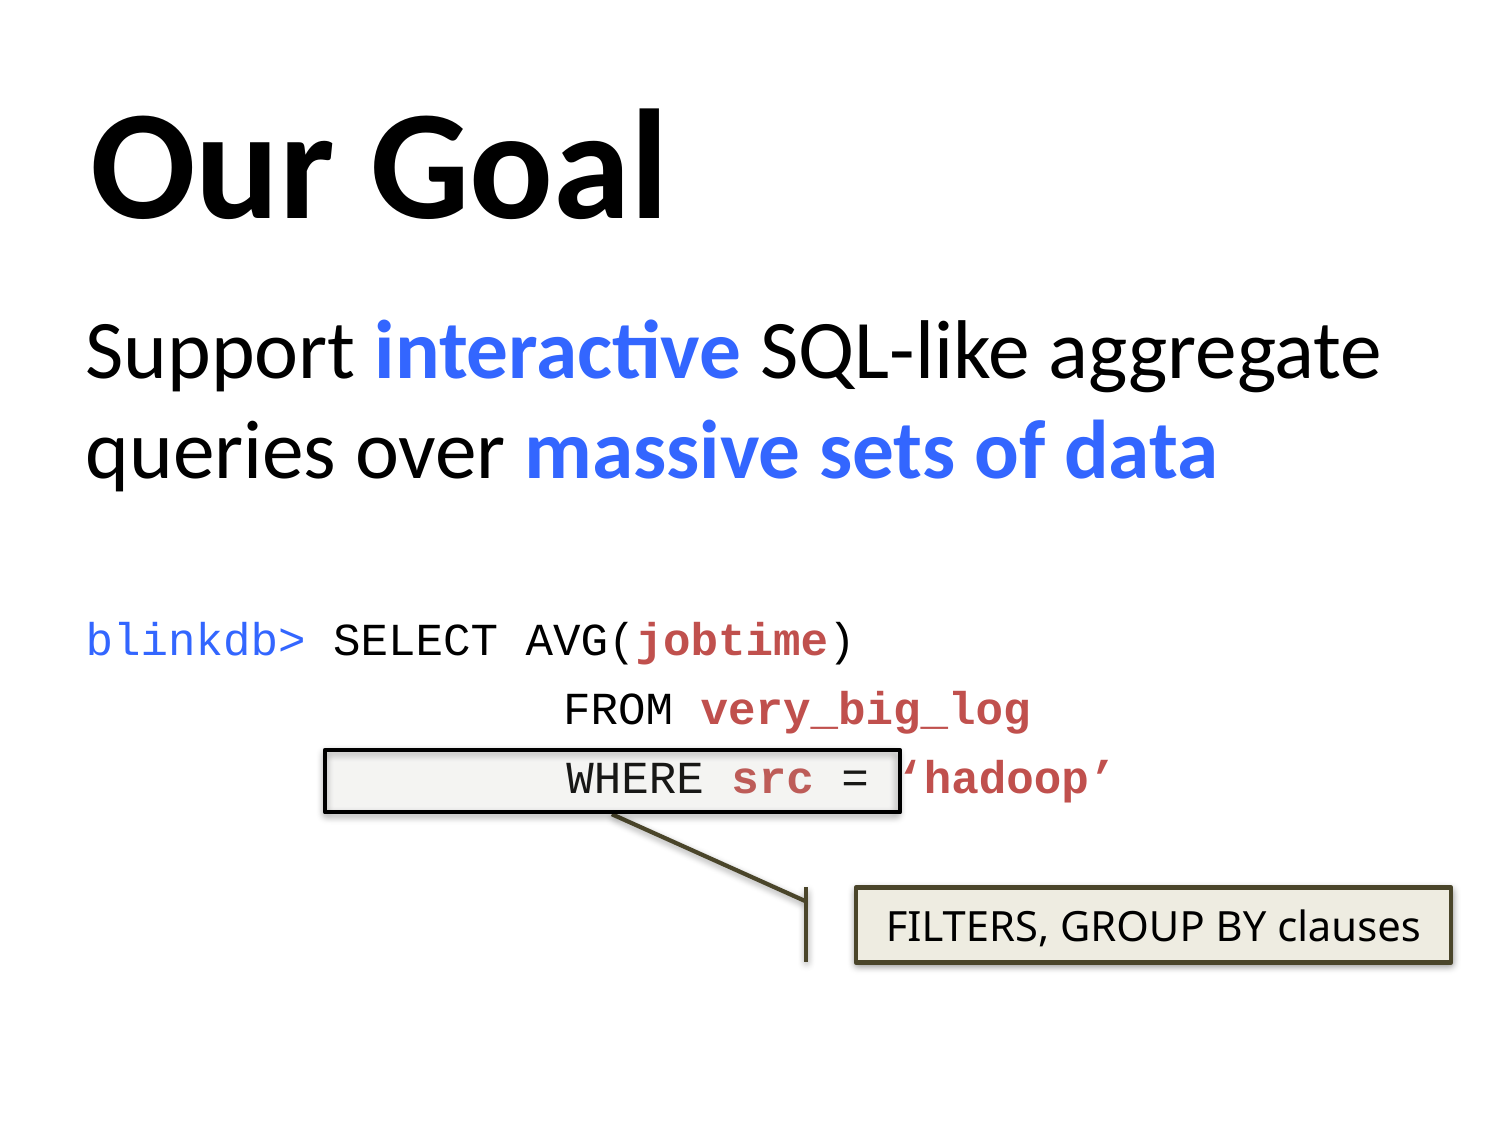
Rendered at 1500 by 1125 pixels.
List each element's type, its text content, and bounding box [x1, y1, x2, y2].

title Our Goal [75, 62, 1425, 250]
text_box [323, 748, 902, 814]
text_box FILTERS, GROUP BY clauses [854, 885, 1453, 965]
table_cell 0.49 [635, 754, 903, 824]
list Support interactive SQL-like aggregate queries over massive sets of data blinkdb> SELECT AVG(jobtime) FROM very_big_log WHERE src = ‘hadoop’ [70, 287, 1421, 1013]
text_box FILTERS, GROUP BY clauses [624, 822, 808, 962]
